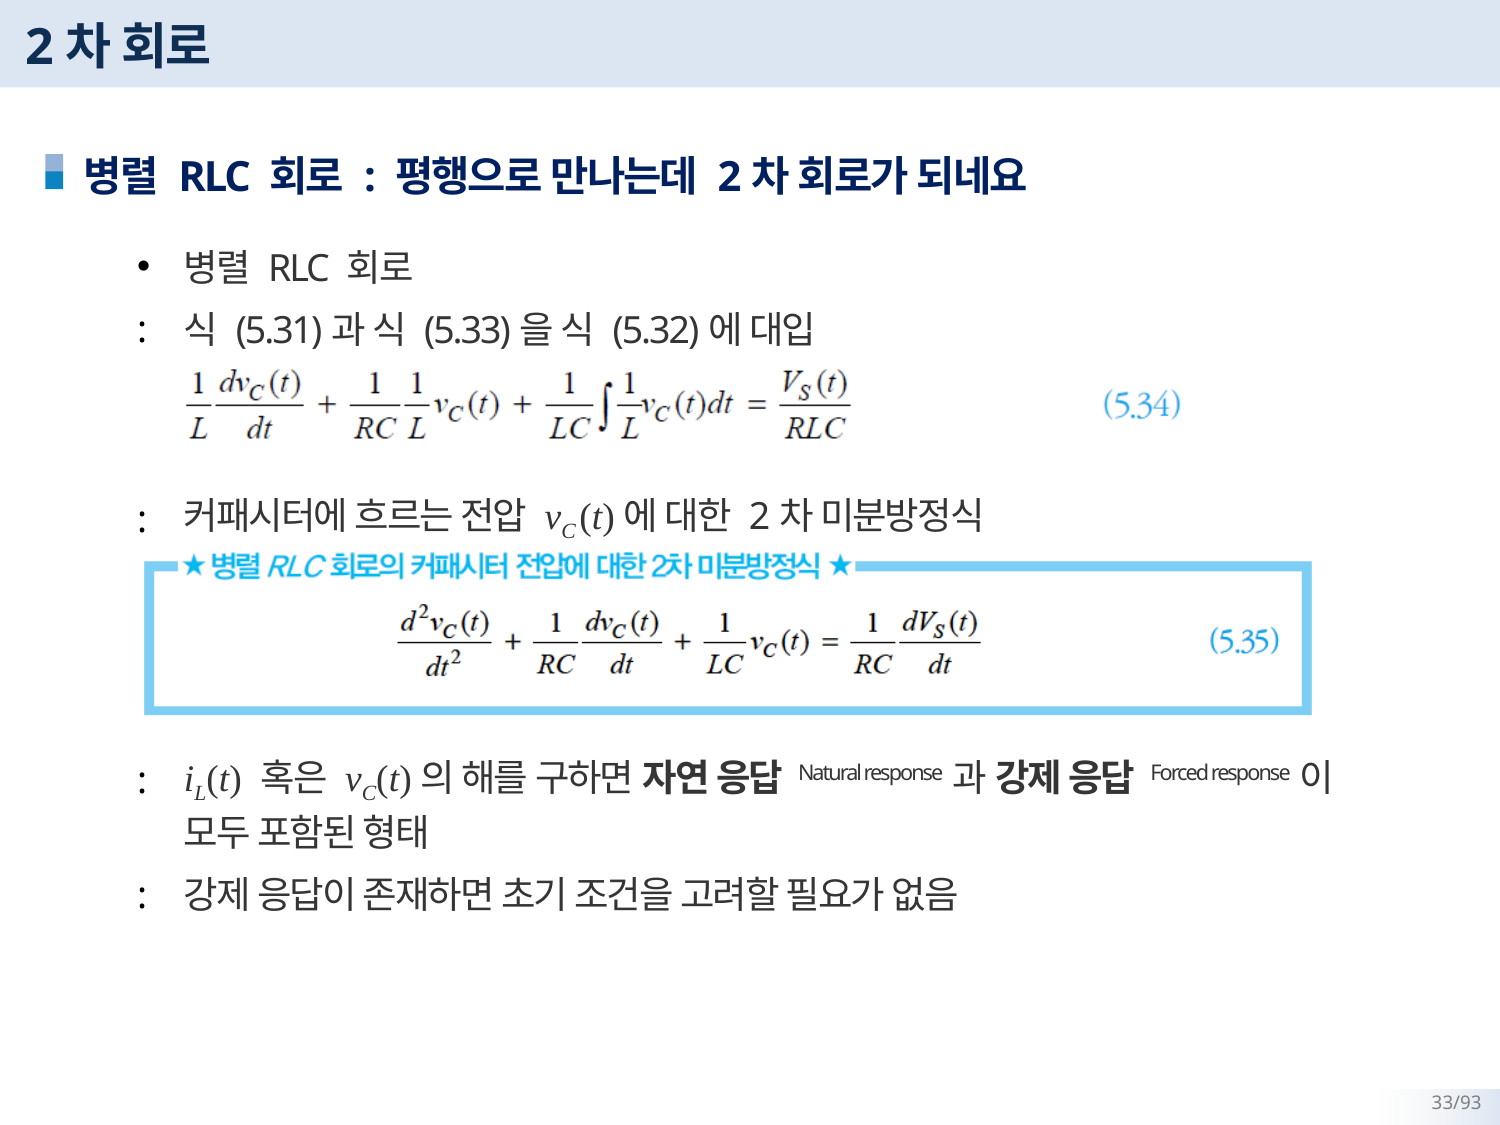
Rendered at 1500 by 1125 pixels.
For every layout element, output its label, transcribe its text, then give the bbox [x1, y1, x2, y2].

picture [143, 550, 1318, 719]
picture [178, 361, 1188, 450]
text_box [45, 136, 1450, 204]
text_box 병렬 RLC 회로 식 (5.31)과 식 (5.33)을 식 (5.32)에 대입 커패시터에 흐르는 전압 vC (t)에 대한 2차 미분방정식 iL(t) 혹은 vC(t)의 해를 구하면 자연 응답 Natural response과 강제 응답 Forced response이 모두 포함된 형태 강제 응답이 존재하면 초기 조건을 고려할 필요가 없음 [122, 231, 1382, 924]
title 2차 회로 [10, 5, 1288, 84]
